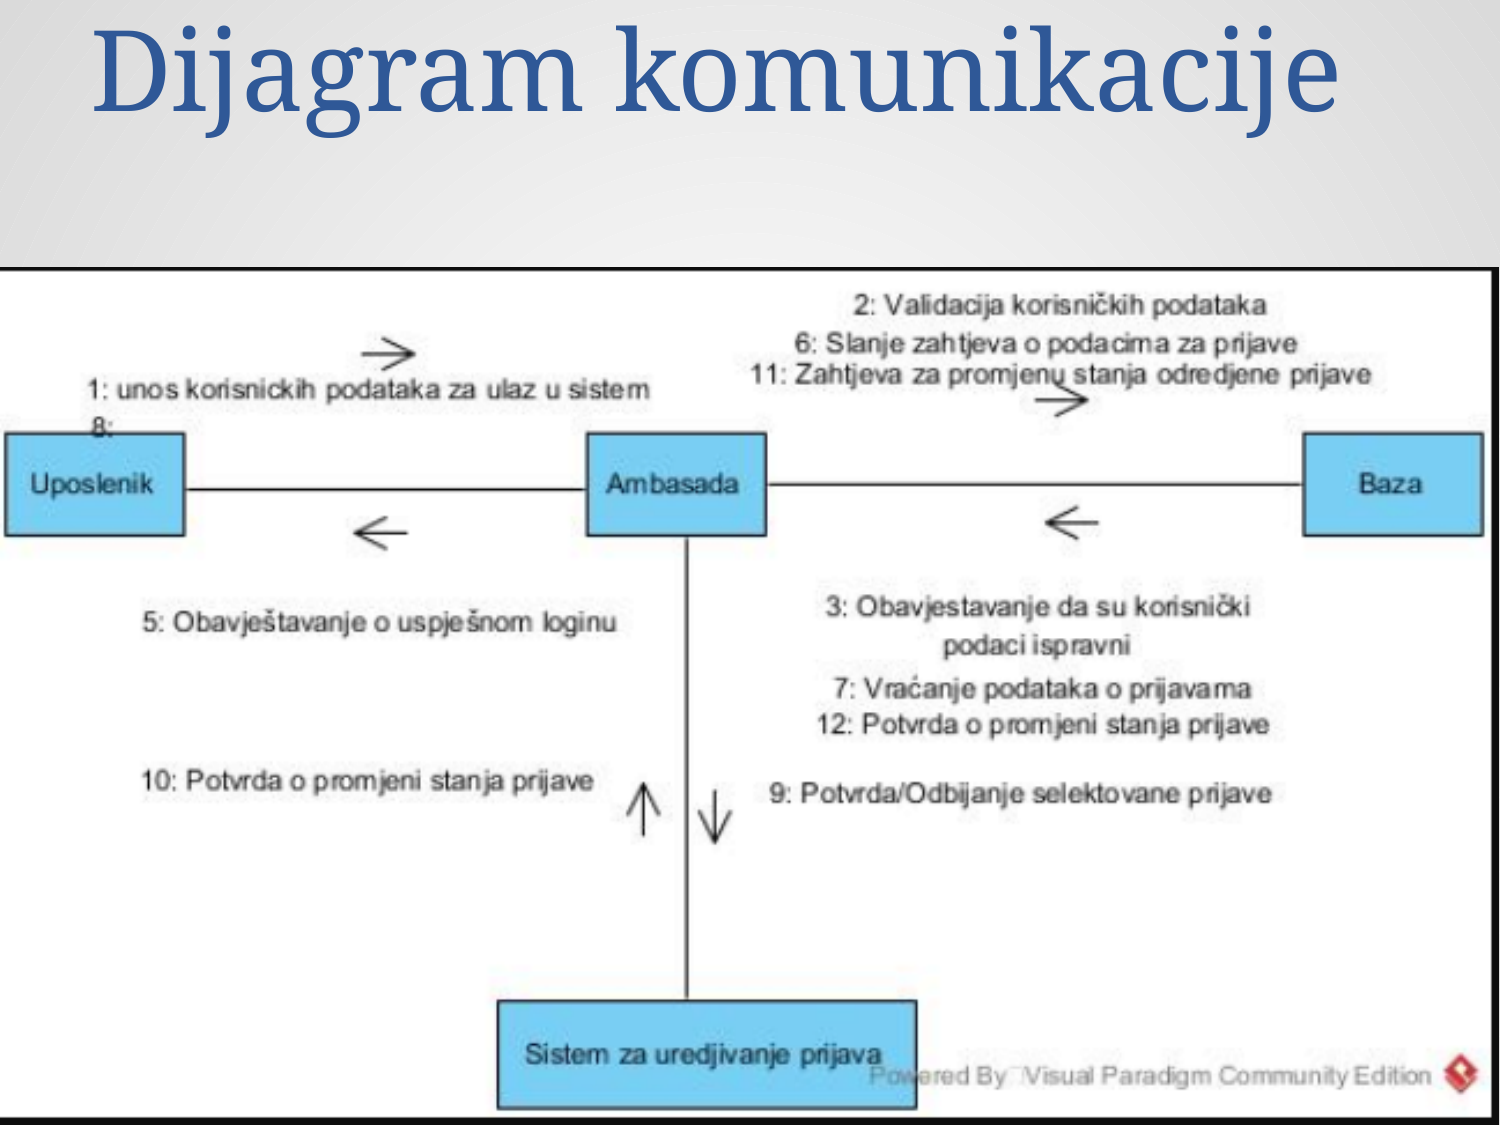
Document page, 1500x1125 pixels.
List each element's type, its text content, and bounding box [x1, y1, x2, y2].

picture [0, 266, 1499, 1125]
title Dijagram komunikacije [75, 0, 1425, 263]
